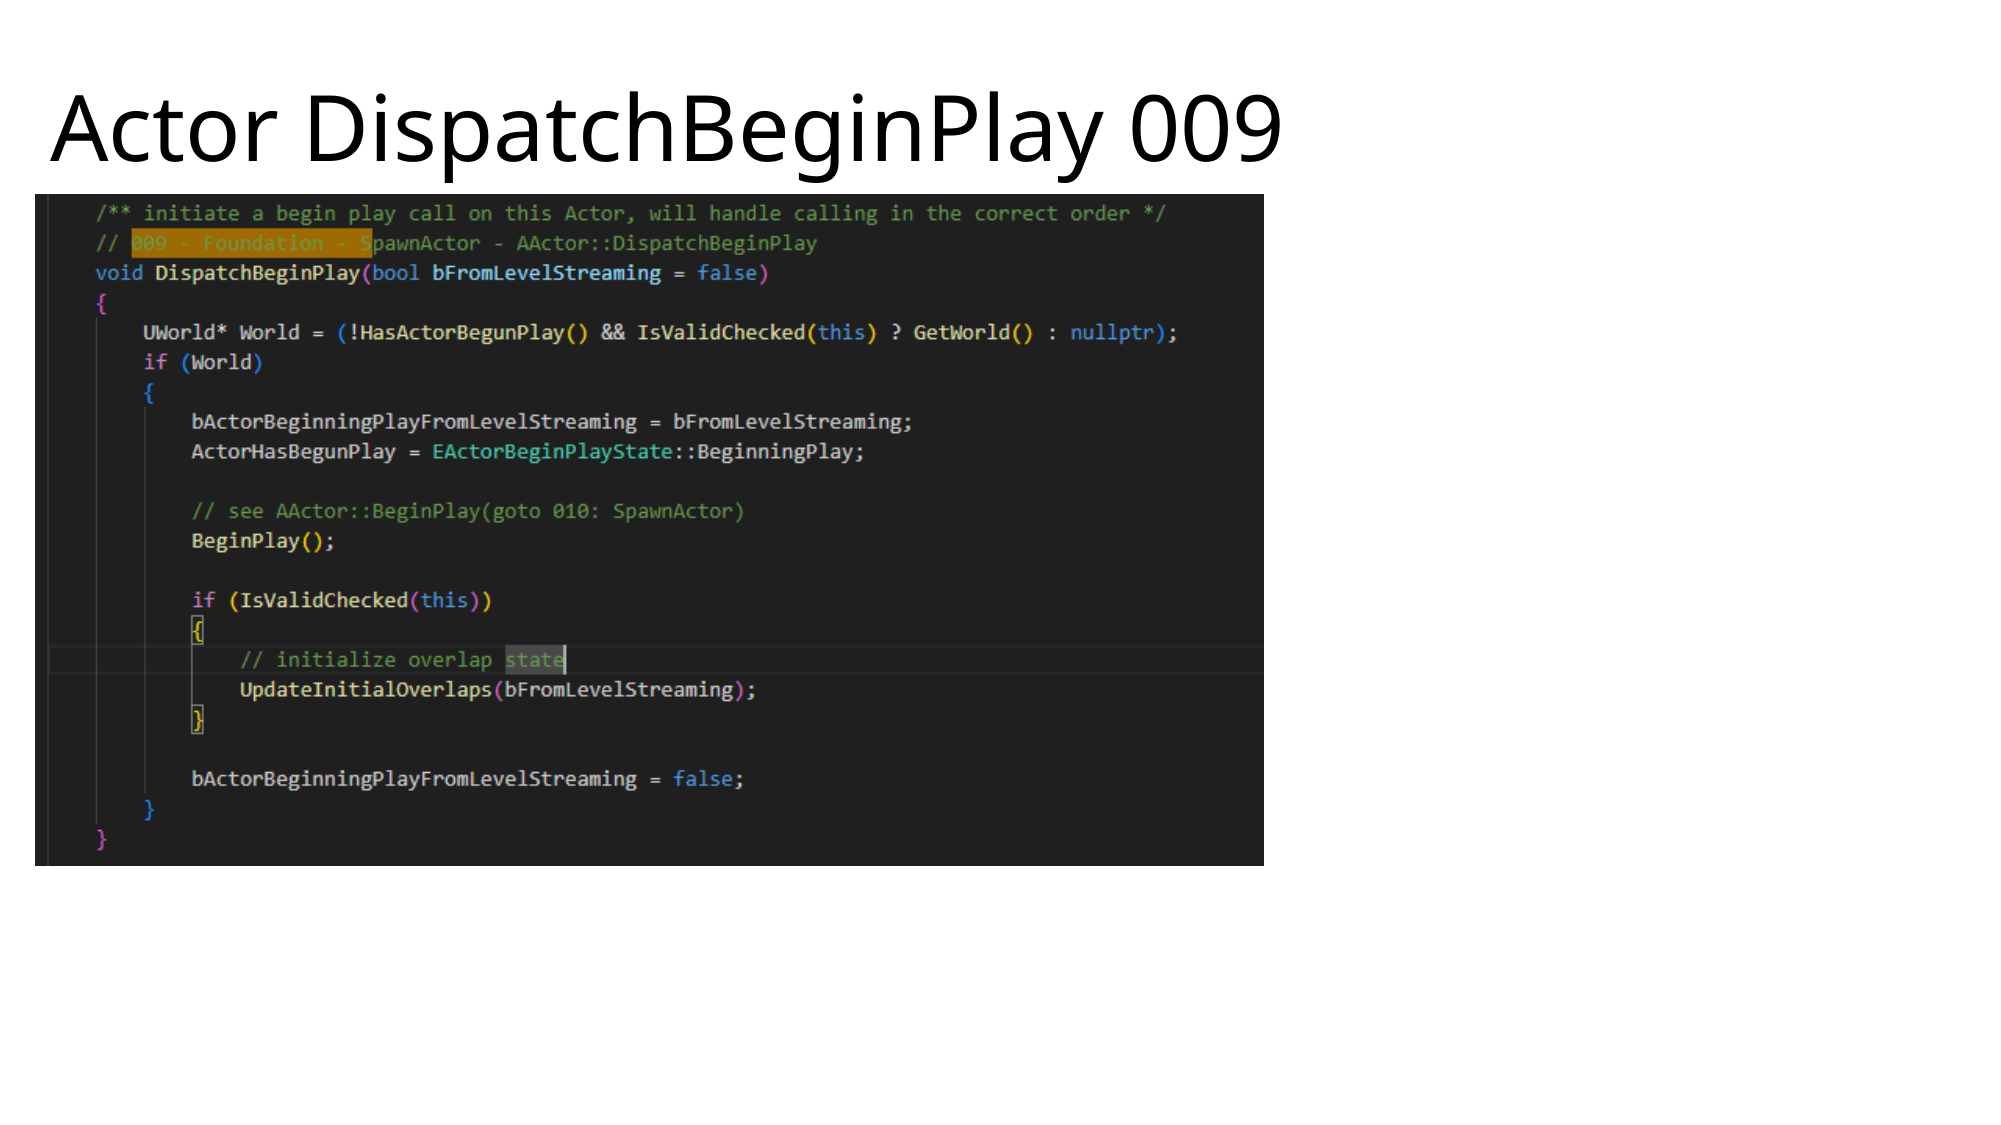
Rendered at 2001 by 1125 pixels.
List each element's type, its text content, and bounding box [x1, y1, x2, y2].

text_box Actor DispatchBeginPlay 009 [34, 67, 1760, 195]
picture [34, 194, 1264, 866]
